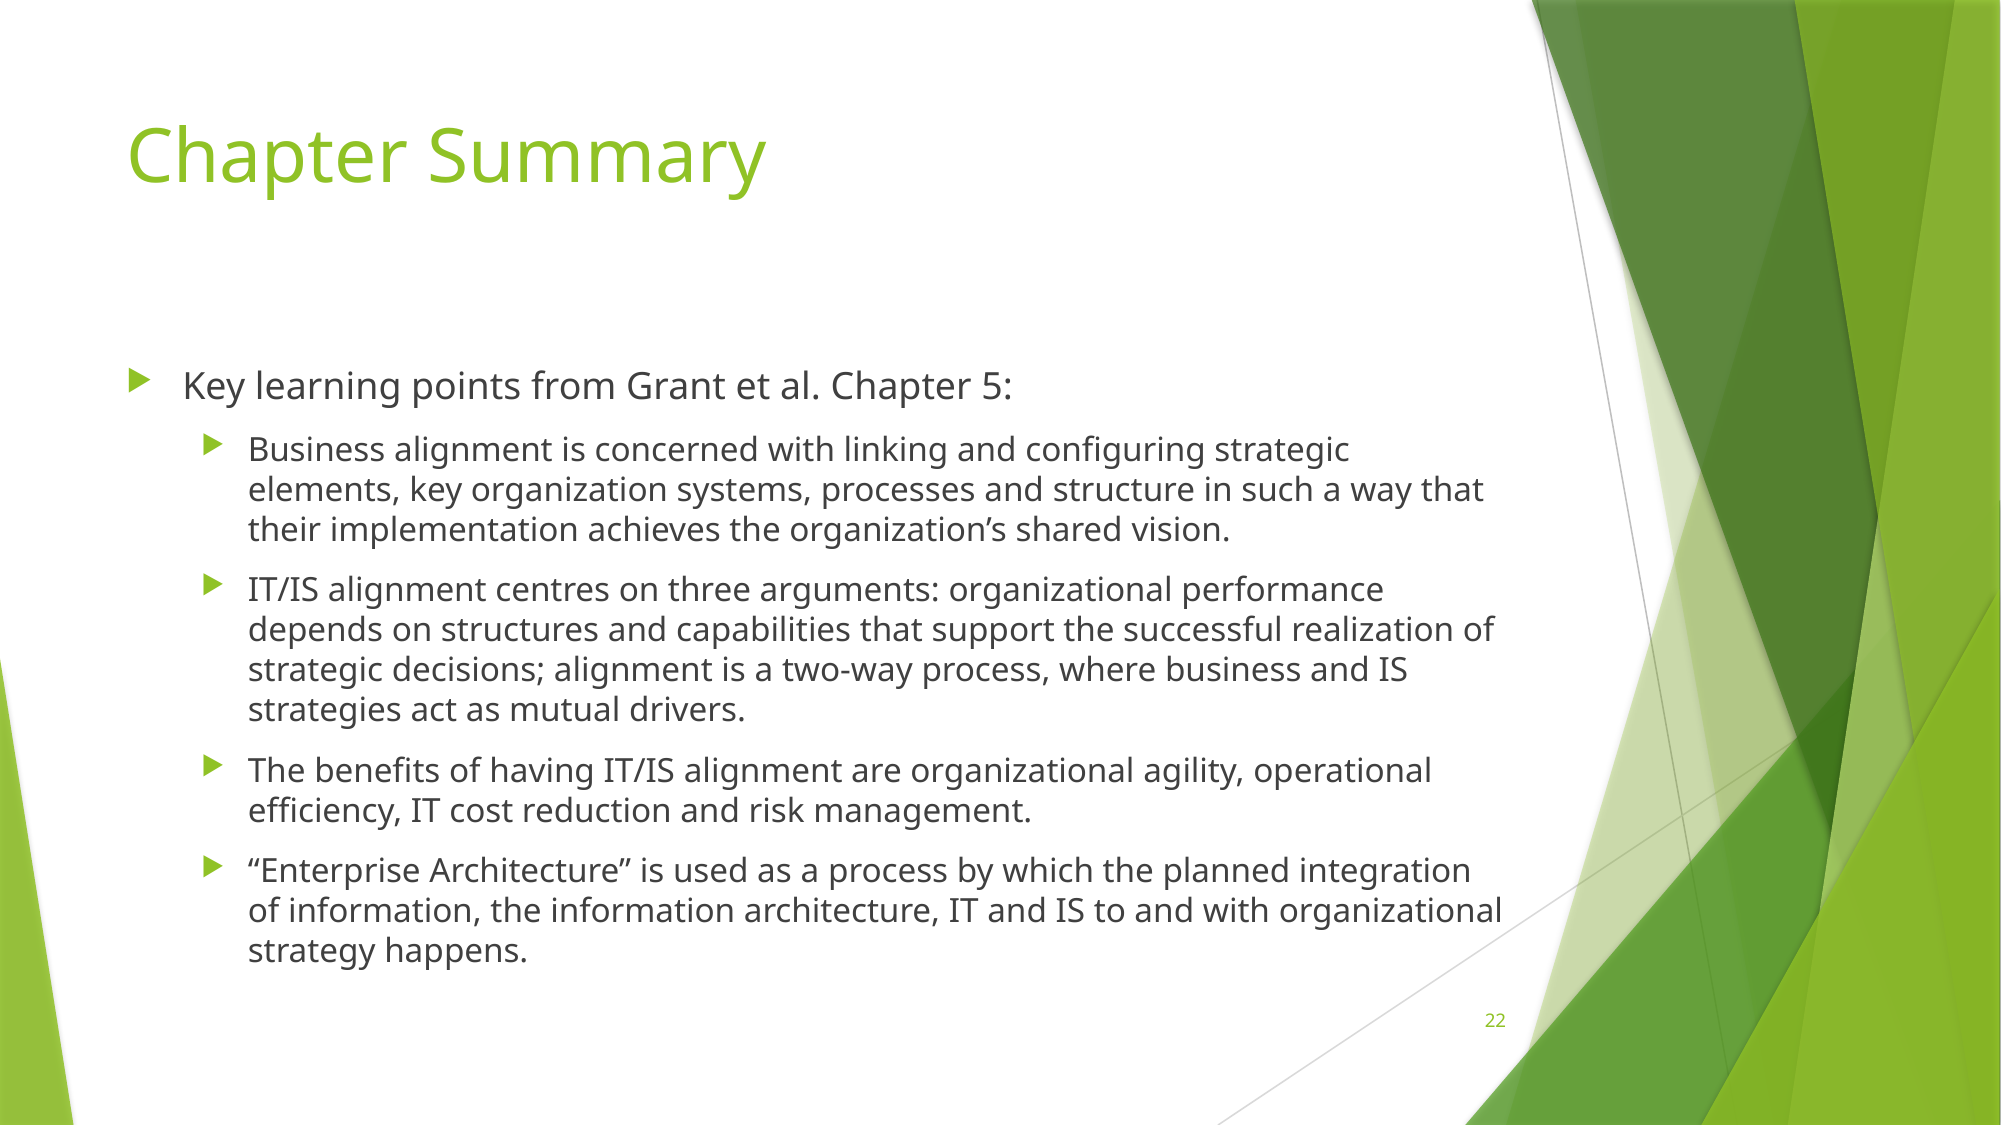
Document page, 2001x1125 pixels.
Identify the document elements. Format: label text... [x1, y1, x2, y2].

slide_number 22 [1409, 991, 1522, 1051]
list Key learning points from Grant et al. Chapter 5: Business alignment is concerned with linking and configuring strategic elements, key organization systems, processes and structure in such a way that their implementation achieves the organization’s shared vision. IT/IS alignment centres on three arguments: organizational performance depends on structures and capabilities that support the successful realization of strategic decisions; alignment is a two-way process, where business and IS strategies act as mutual drivers. The benefits of having IT/IS alignment are organizational agility, operational efficiency, IT cost reduction and risk management. “Enterprise Architecture” is used as a process by which the planned integration of information, the information architecture, IT and IS to and with organizational strategy happens. [111, 354, 1522, 992]
title Chapter Summary [111, 99, 1522, 317]
